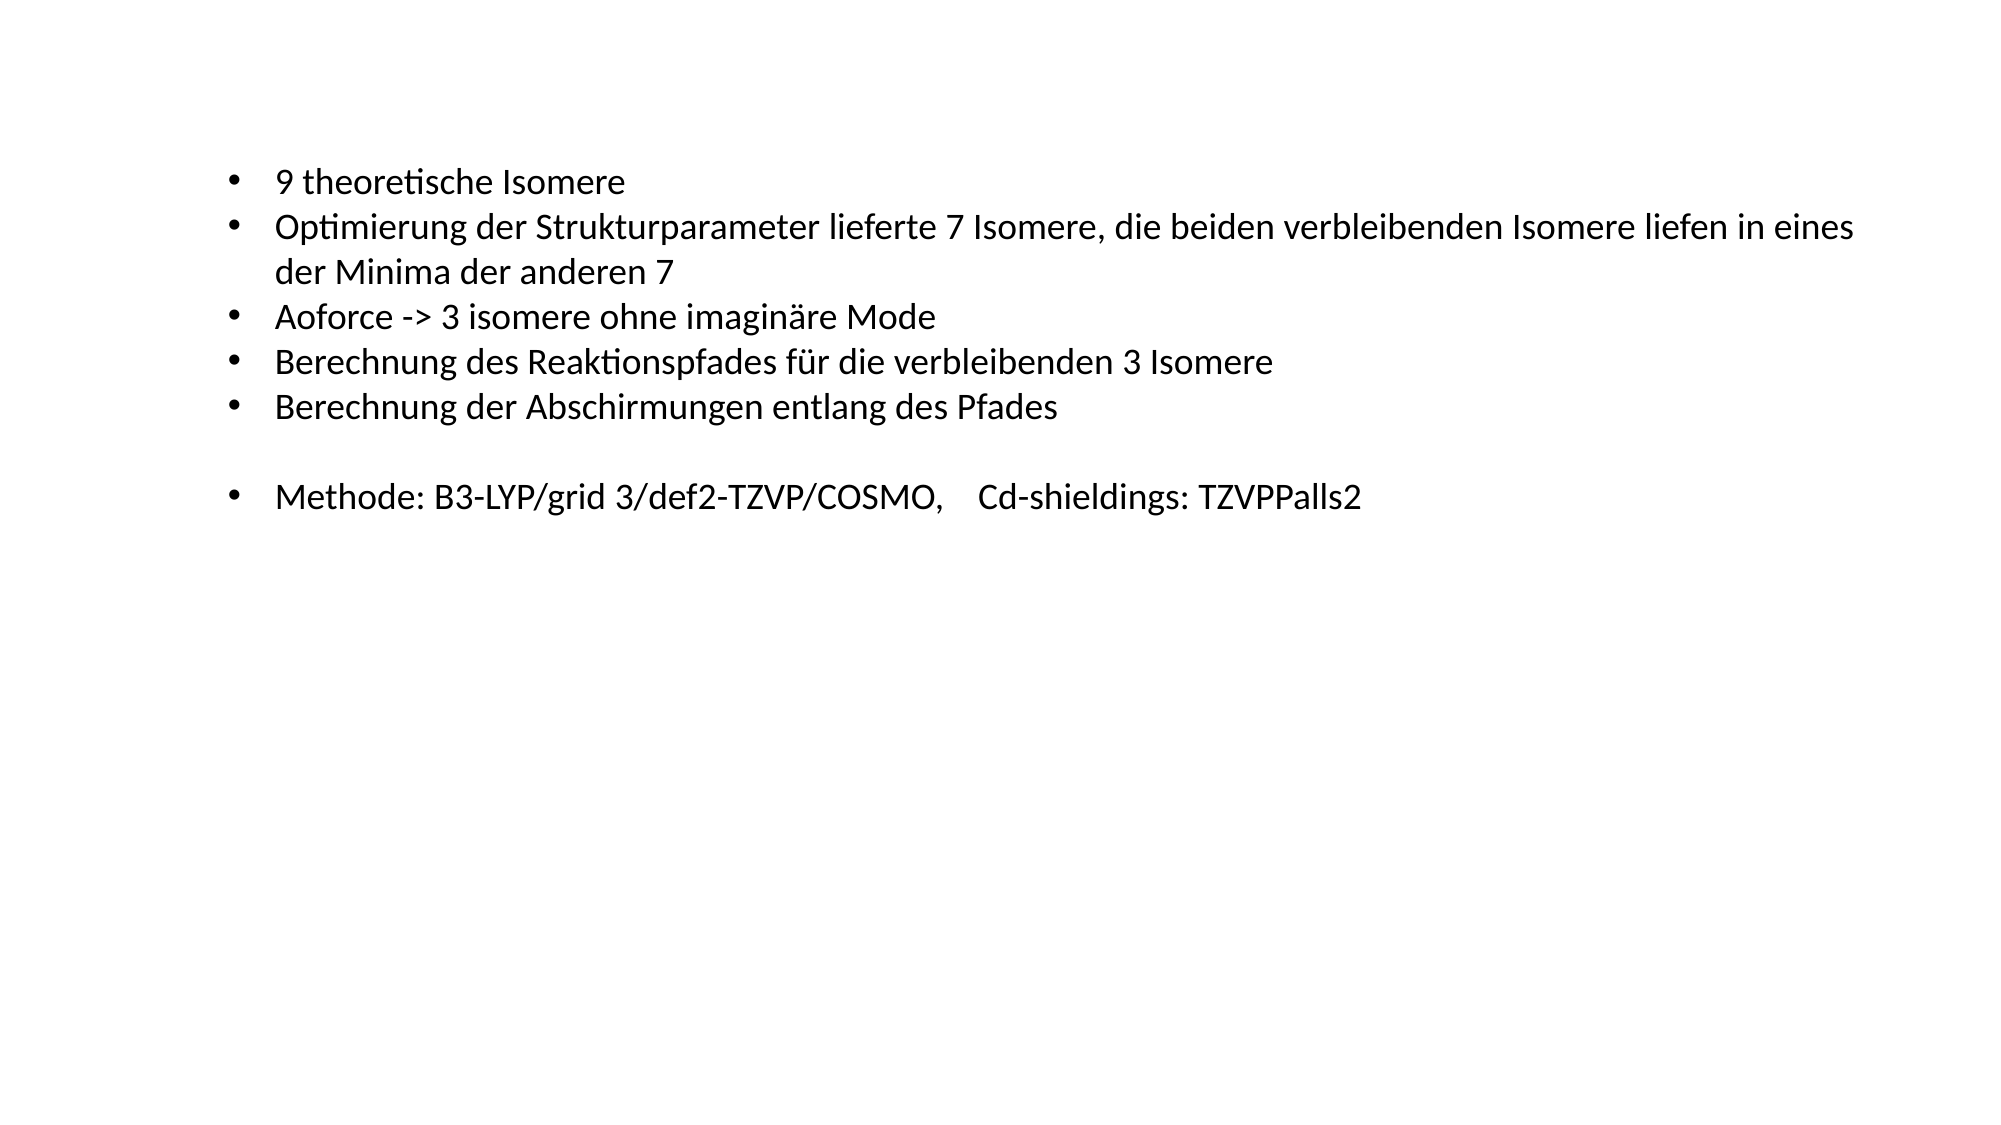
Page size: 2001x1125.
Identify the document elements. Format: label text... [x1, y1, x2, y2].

text_box 9 theoretische Isomere Optimierung der Strukturparameter lieferte 7 Isomere, die beiden verbleibenden Isomere liefen in eines der Minima der anderen 7 Aoforce -> 3 isomere ohne imaginäre Mode Berechnung des Reaktionspfades für die verbleibenden 3 Isomere Berechnung der Abschirmungen entlang des Pfades Methode: B3-LYP/grid 3/def2-TZVP/COSMO, Cd-shieldings: TZVPPalls2 [213, 149, 1887, 525]
